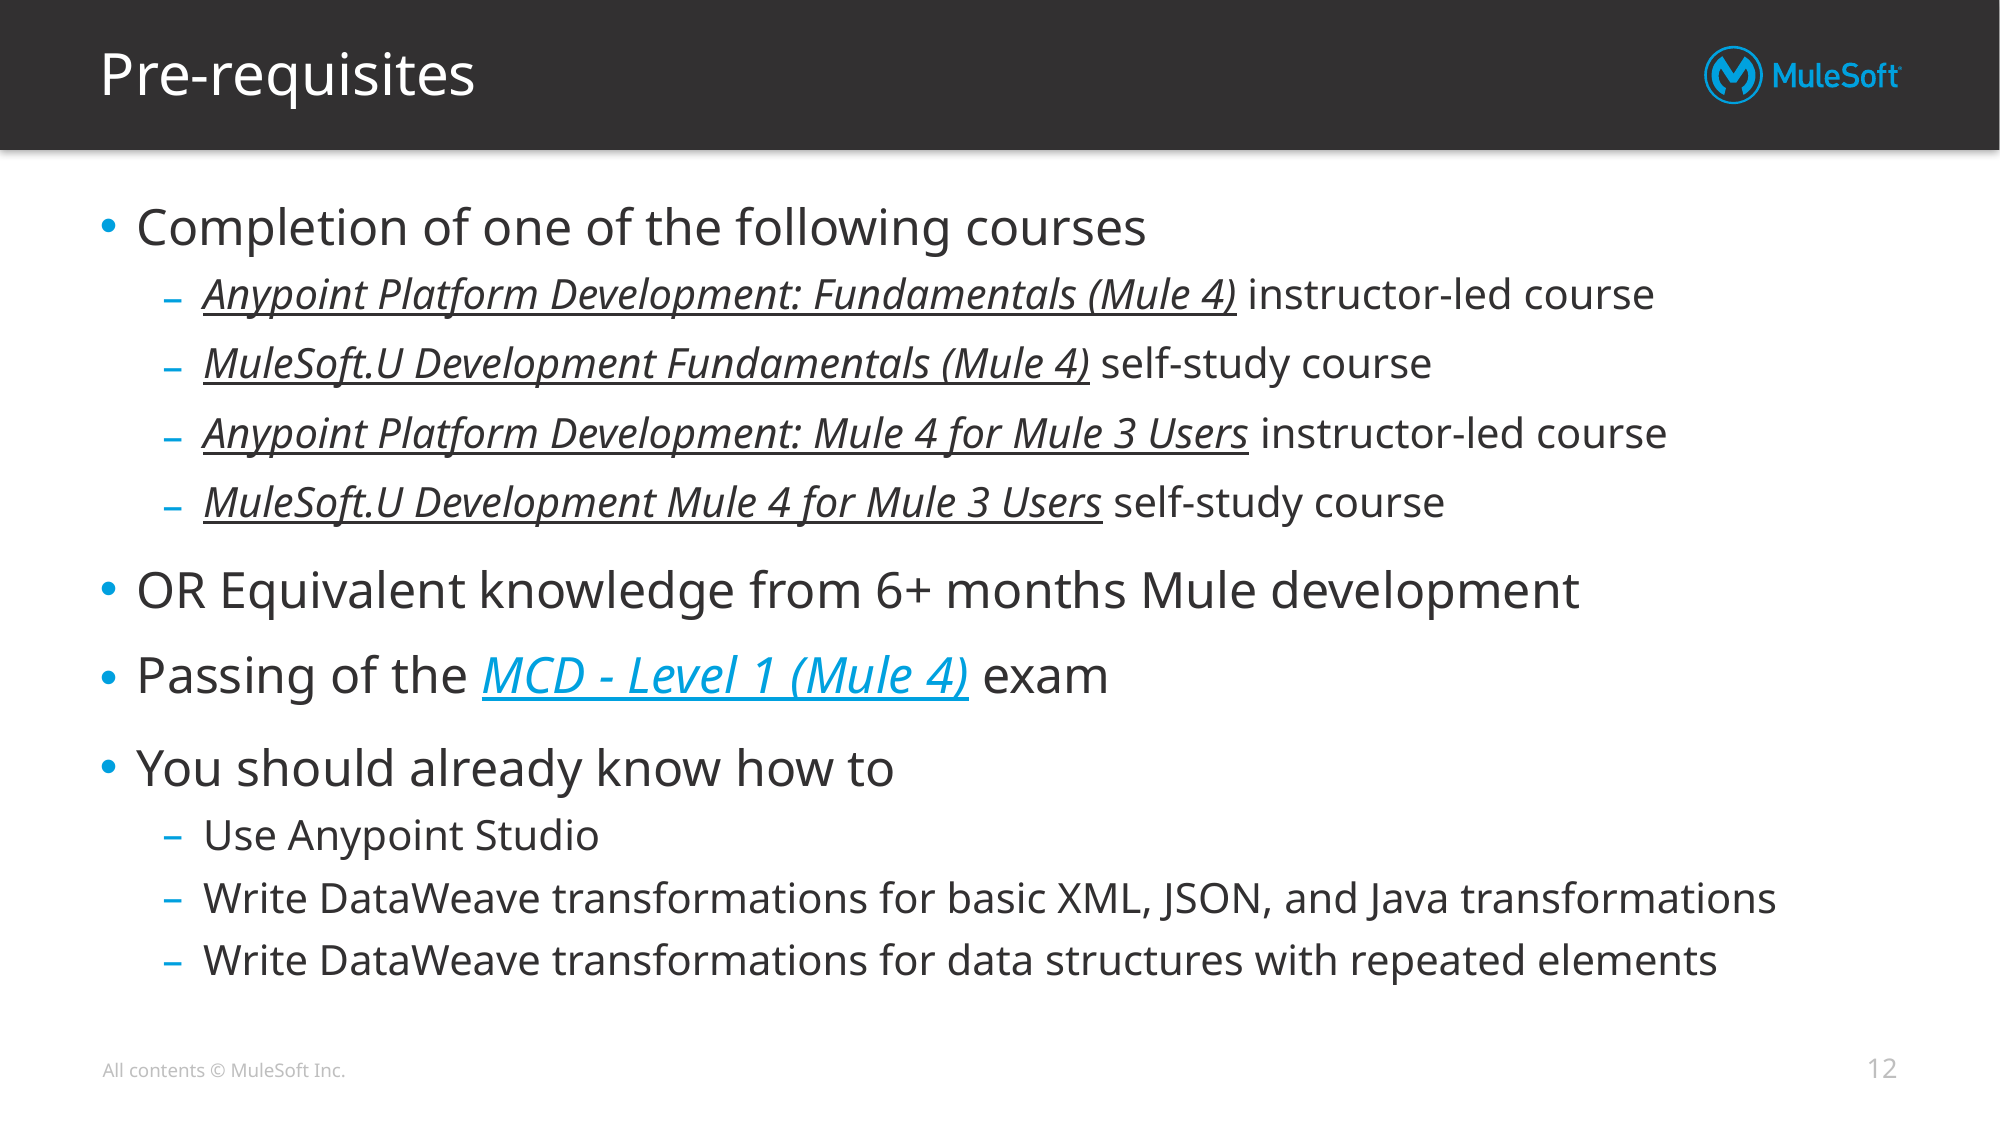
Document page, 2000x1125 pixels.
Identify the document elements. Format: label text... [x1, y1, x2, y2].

slide_number 12 [1785, 1039, 1898, 1100]
title Pre-requisites [99, 0, 1656, 148]
list Completion of one of the following courses Anypoint Platform Development: Fundamentals (Mule 4) instructor-led course MuleSoft.U Development Fundamentals (Mule 4) self-study course Anypoint Platform Development: Mule 4 for Mule 3 Users instructor-led course MuleSoft.U Development Mule 4 for Mule 3 Users self-study course OR Equivalent knowledge from 6+ months Mule development Passing of the MCD - Level 1 (Mule 4) exam You should already know how to Use Anypoint Studio Write DataWeave transformations for basic XML, JSON, and Java transformations Write DataWeave transformations for data structures with repeated elements [99, 195, 1898, 1019]
